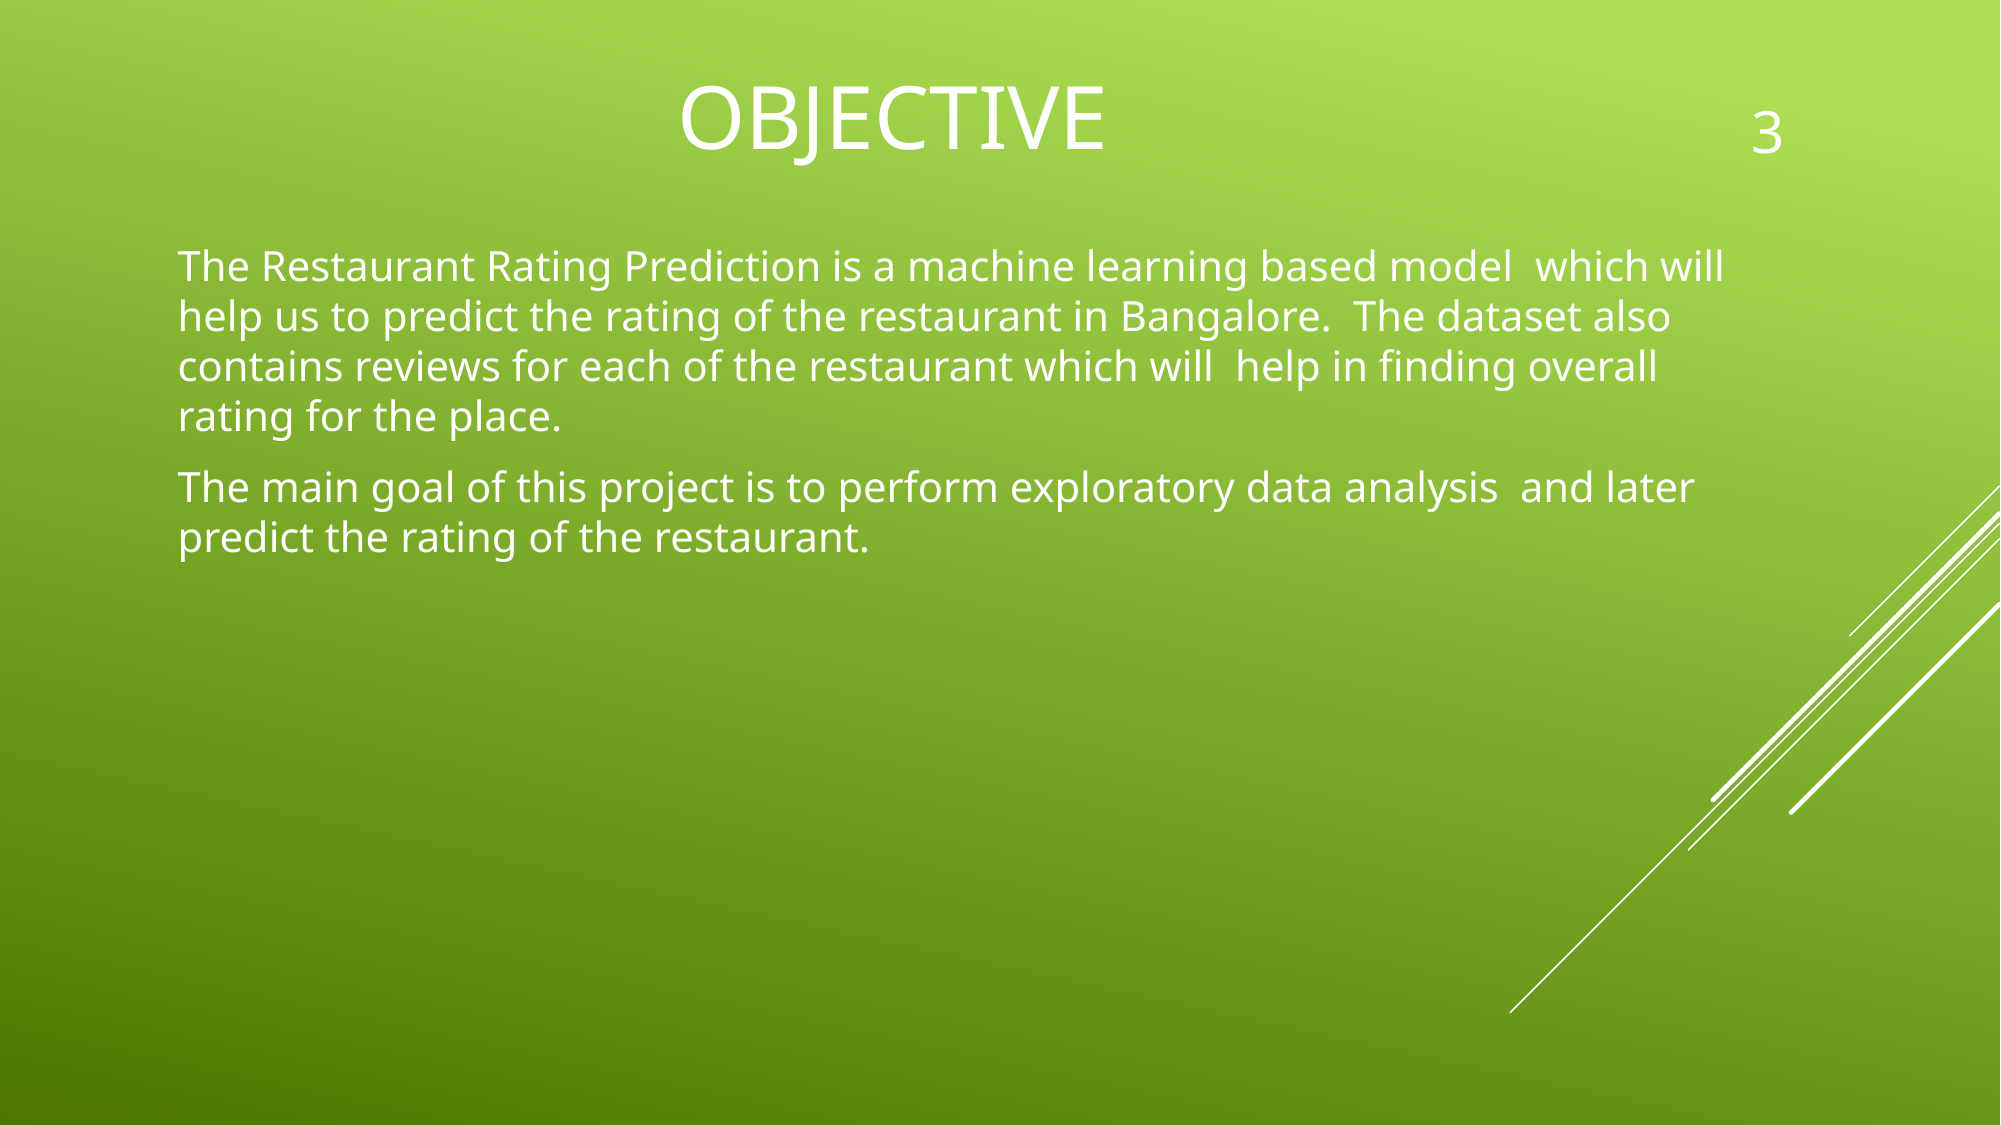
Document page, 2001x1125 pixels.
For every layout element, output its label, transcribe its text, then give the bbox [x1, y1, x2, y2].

title Objective [675, 18, 1438, 209]
text_box 3 [1749, 93, 1786, 166]
text_box The Restaurant Rating Prediction is a machine learning based model which will help us to predict the rating of the restaurant in Bangalore. The dataset also contains reviews for each of the restaurant which will help in finding overall rating for the place. The main goal of this project is to perform exploratory data analysis and later predict the rating of the restaurant. [175, 237, 1768, 561]
